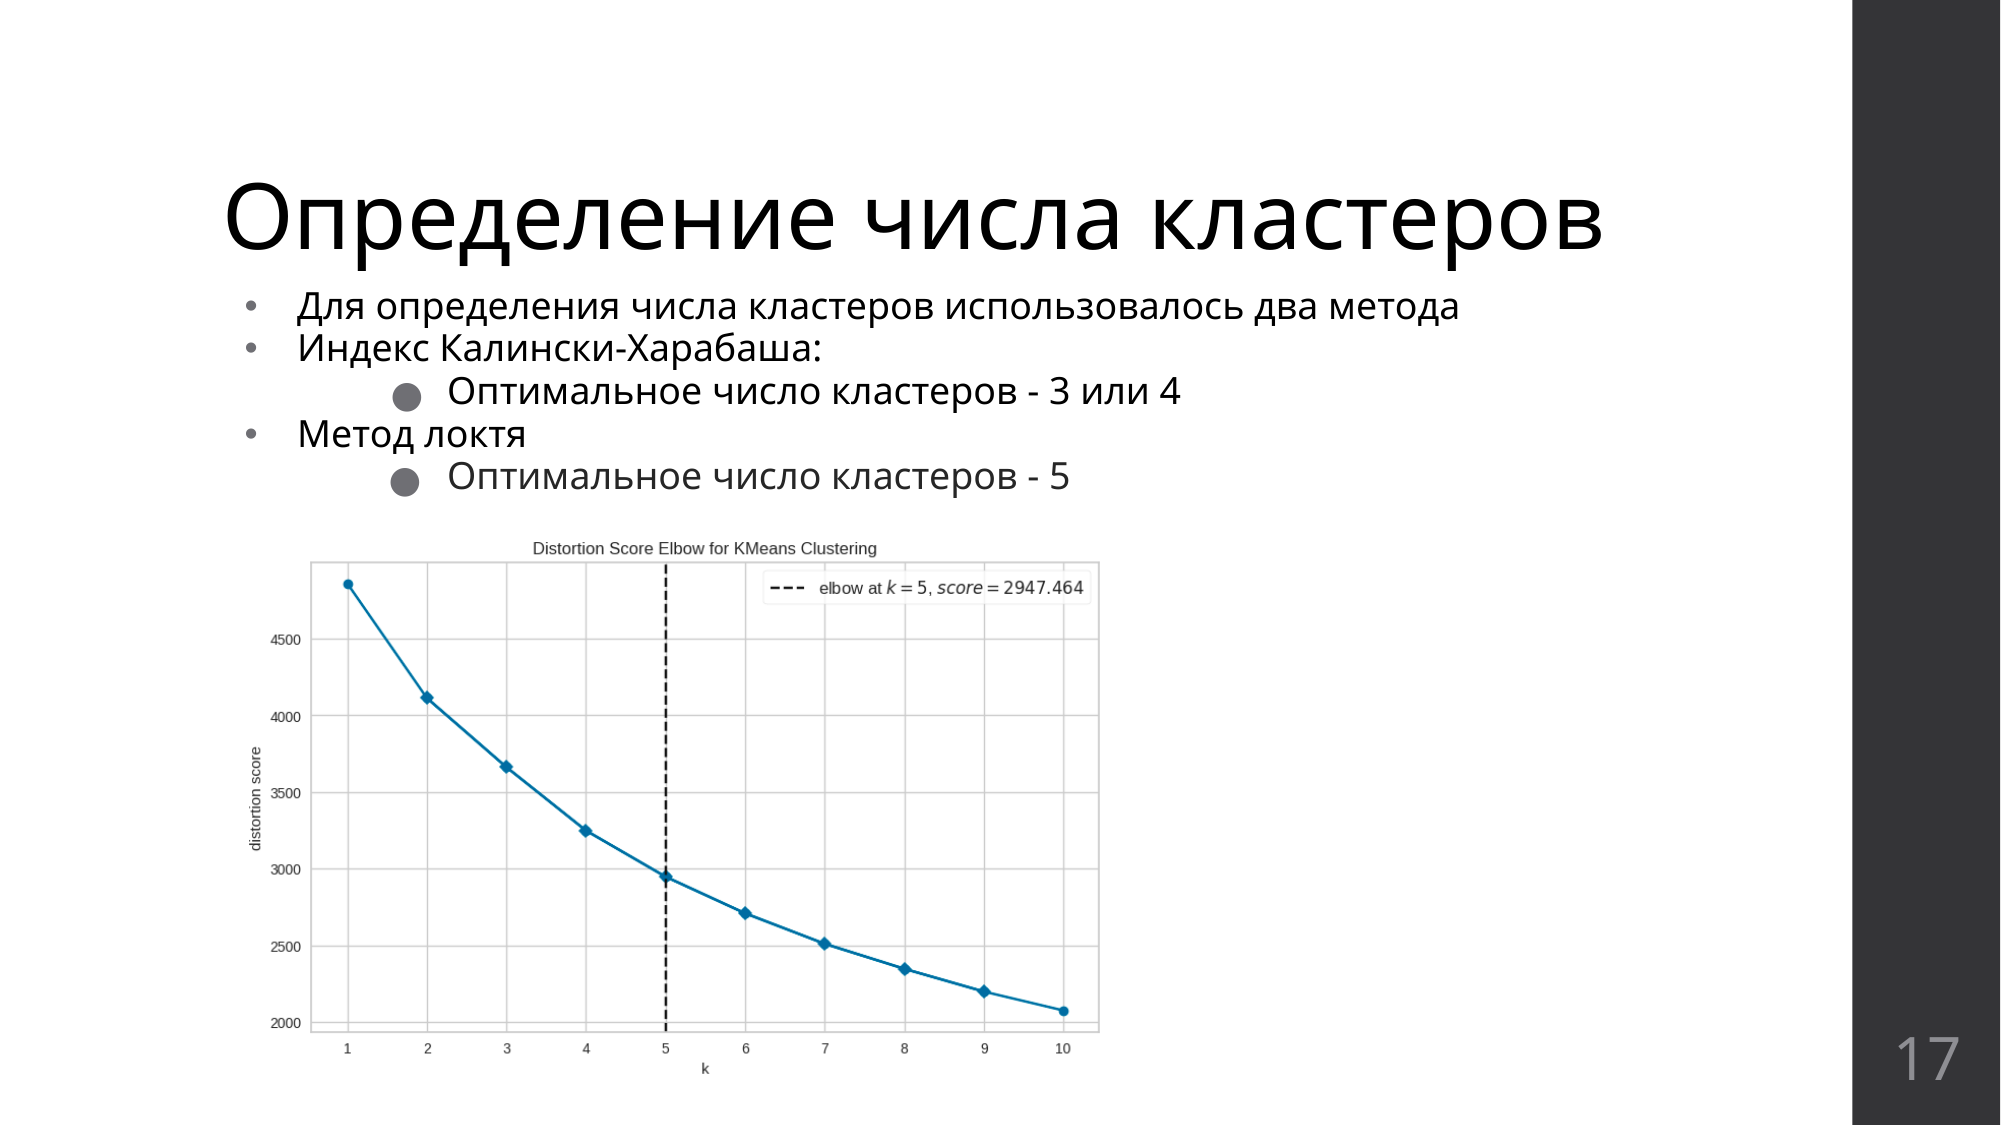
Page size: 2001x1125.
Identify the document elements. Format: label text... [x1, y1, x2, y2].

list Для определения числа кластеров использовалось два метода Индекс Калински-Харабаша: Оптимальное число кластеров - 3 или 4 Метод локтя Оптимальное число кластеров - 5 [206, 277, 1575, 610]
picture [242, 537, 1108, 1087]
title Определение числа кластеров [206, 60, 1797, 278]
slide_number ‹#› [1852, 1012, 2000, 1110]
